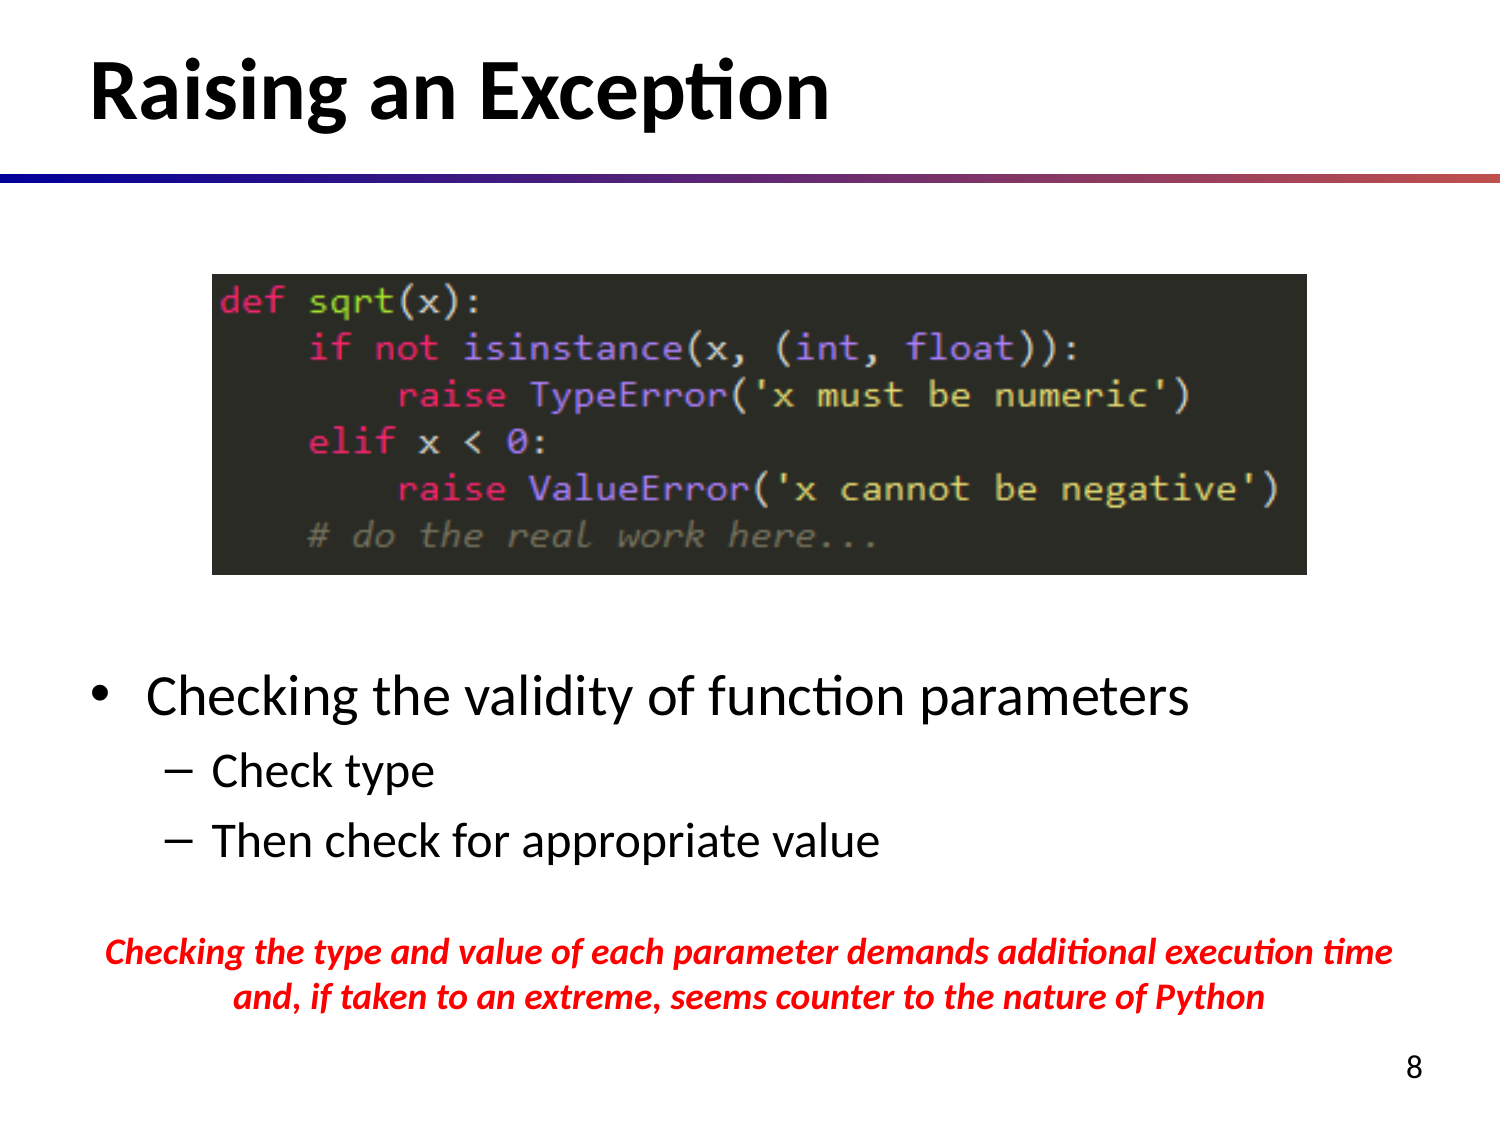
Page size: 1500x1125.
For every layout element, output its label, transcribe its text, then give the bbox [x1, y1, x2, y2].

picture [212, 274, 1307, 576]
list Checking the validity of function parameters Check type Then check for appropriate value Checking the type and value of each parameter demands additional execution time and, if taken to an extreme, seems counter to the nature of Python [75, 650, 1425, 1025]
title Raising an Exception [75, 24, 1438, 150]
